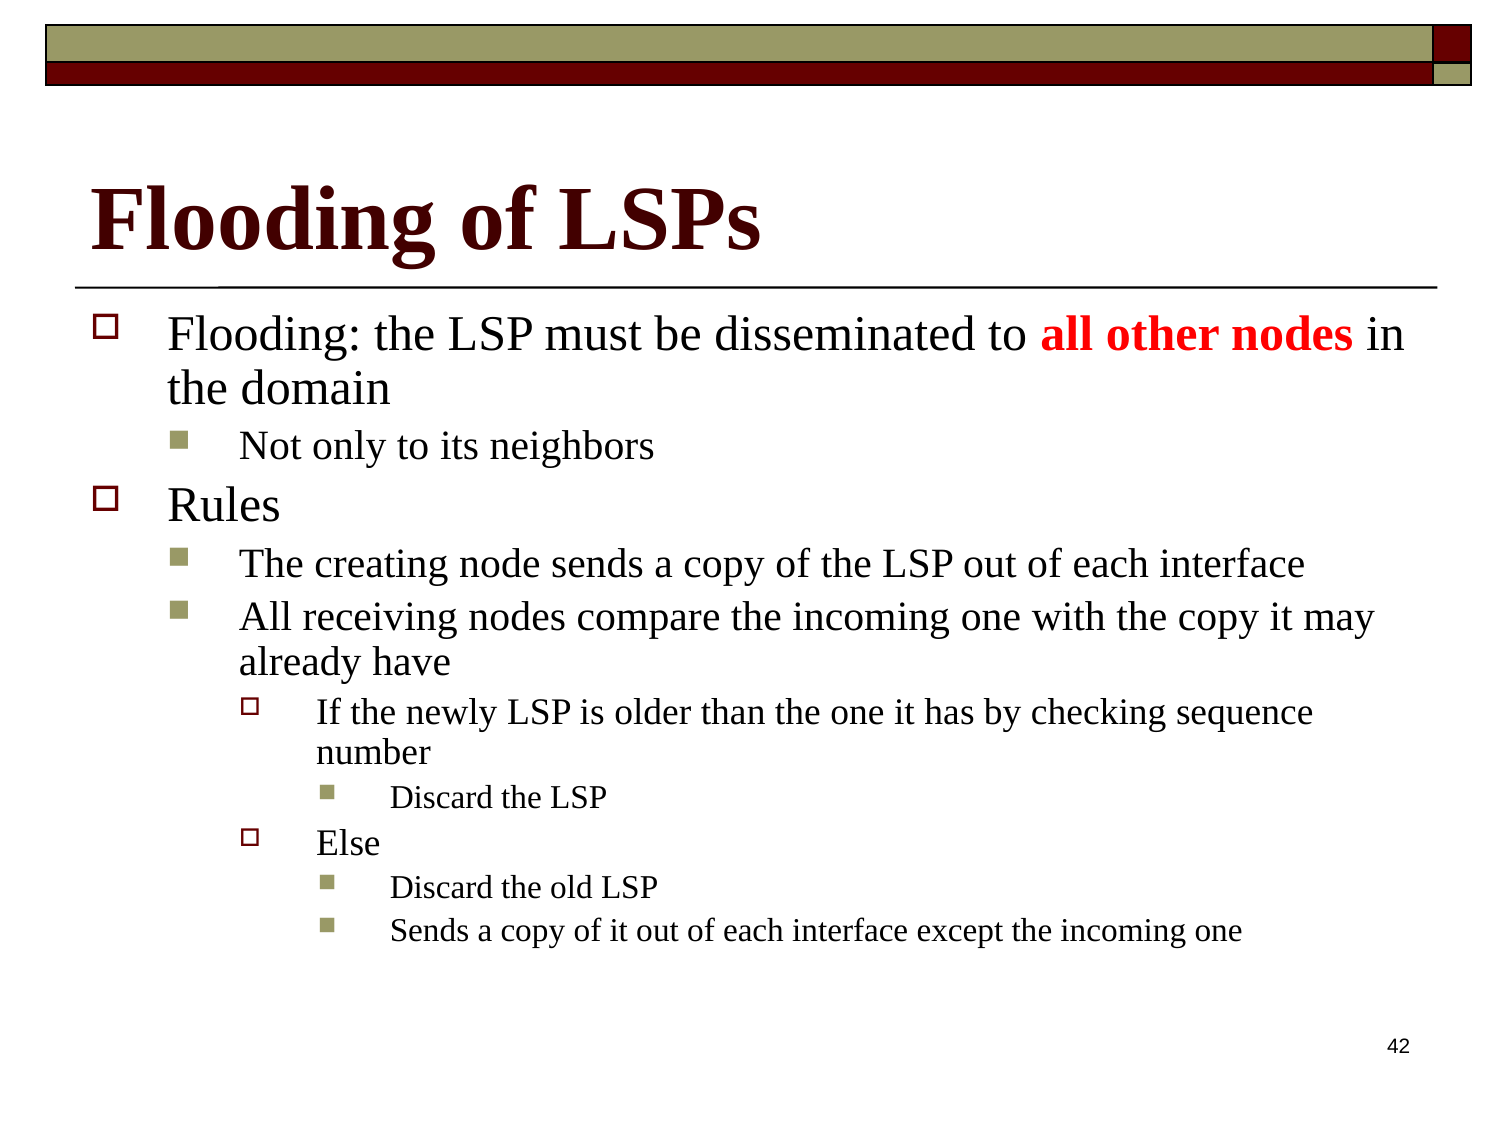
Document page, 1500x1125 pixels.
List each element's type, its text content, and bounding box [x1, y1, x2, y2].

title Flooding of LSPs [74, 87, 1426, 276]
slide_number 42 [1112, 1024, 1426, 1101]
list Flooding: the LSP must be disseminated to all other nodes in the domain Not only to its neighbors Rules The creating node sends a copy of the LSP out of each interface All receiving nodes compare the incoming one with the copy it may already have If the newly LSP is older than the one it has by checking sequence number Discard the LSP Else Discard the old LSP Sends a copy of it out of each interface except the incoming one [74, 299, 1426, 1006]
